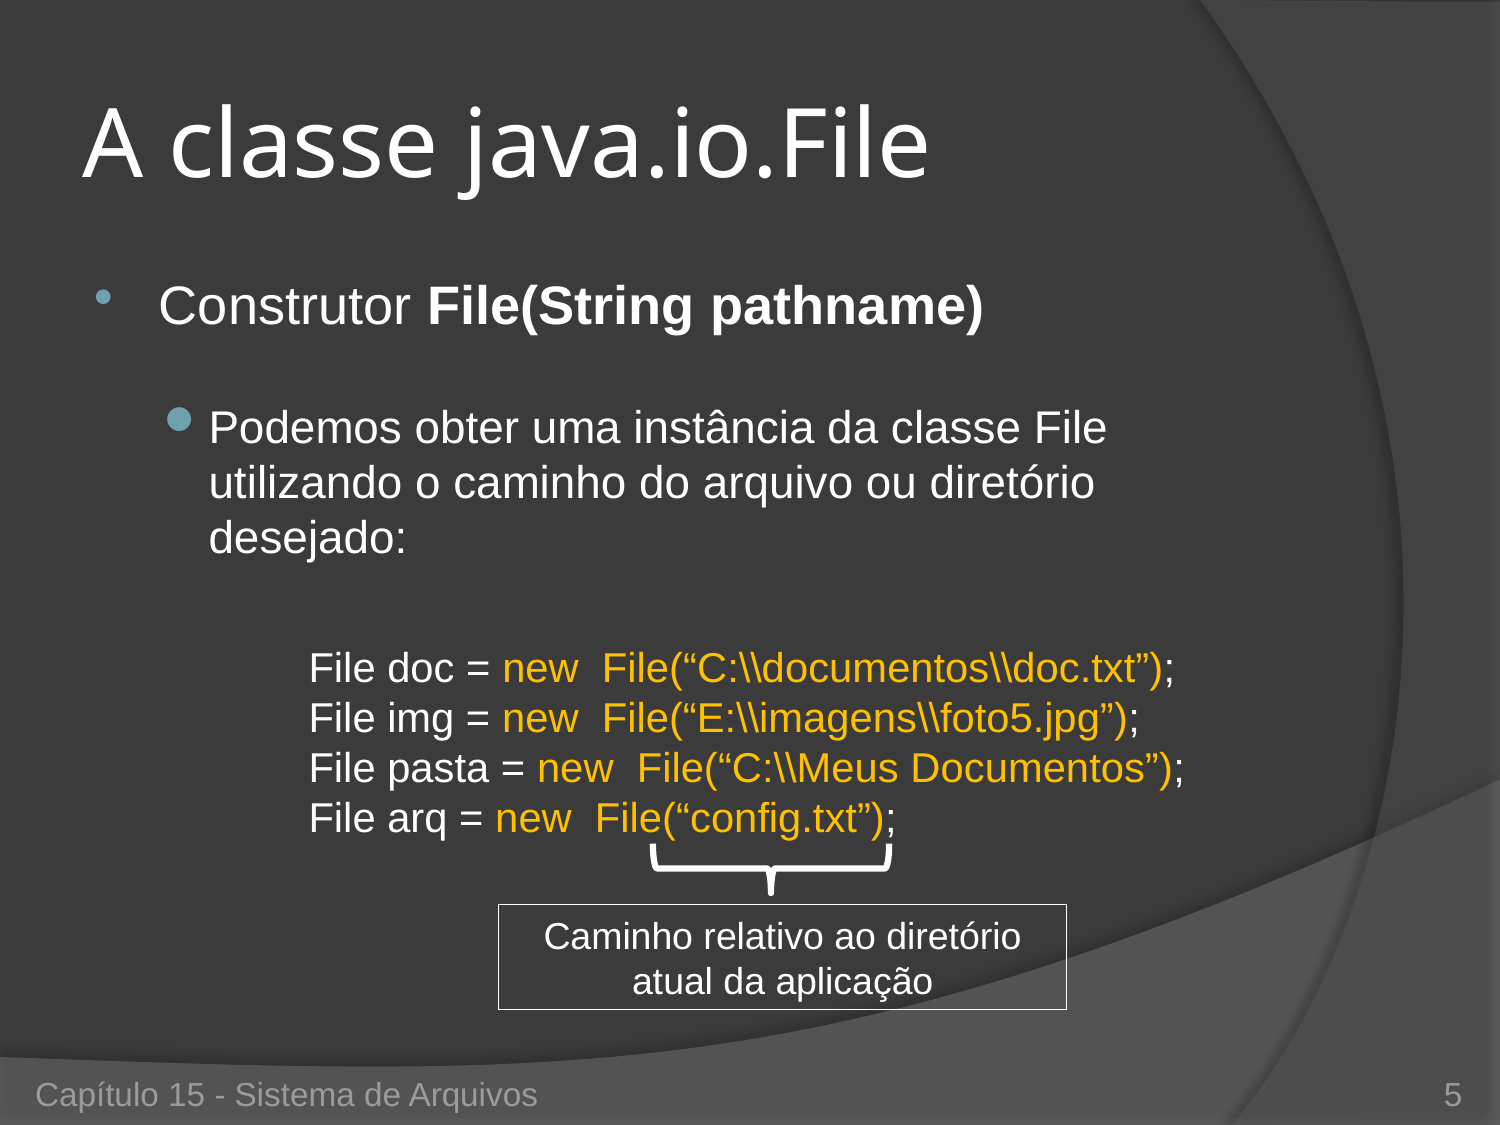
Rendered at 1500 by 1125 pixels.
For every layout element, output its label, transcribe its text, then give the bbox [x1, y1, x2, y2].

slide_number 5 [1337, 1053, 1463, 1114]
list File doc = new File(“C:\\documentos\\doc.txt”); File img = new File(“E:\\imagens\\foto5.jpg”); File pasta = new File(“C:\\Meus Documentos”); File arq = new File(“config.txt”); [292, 632, 1208, 868]
title A classe java.io.File [74, 44, 1301, 233]
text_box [498, 843, 1067, 1012]
footer Capítulo 15 - Sistema de Arquivos [35, 1053, 575, 1114]
list Construtor File(String pathname) Podemos obter uma instância da classe File utilizando o caminho do arquivo ou diretório desejado: [74, 262, 1302, 610]
